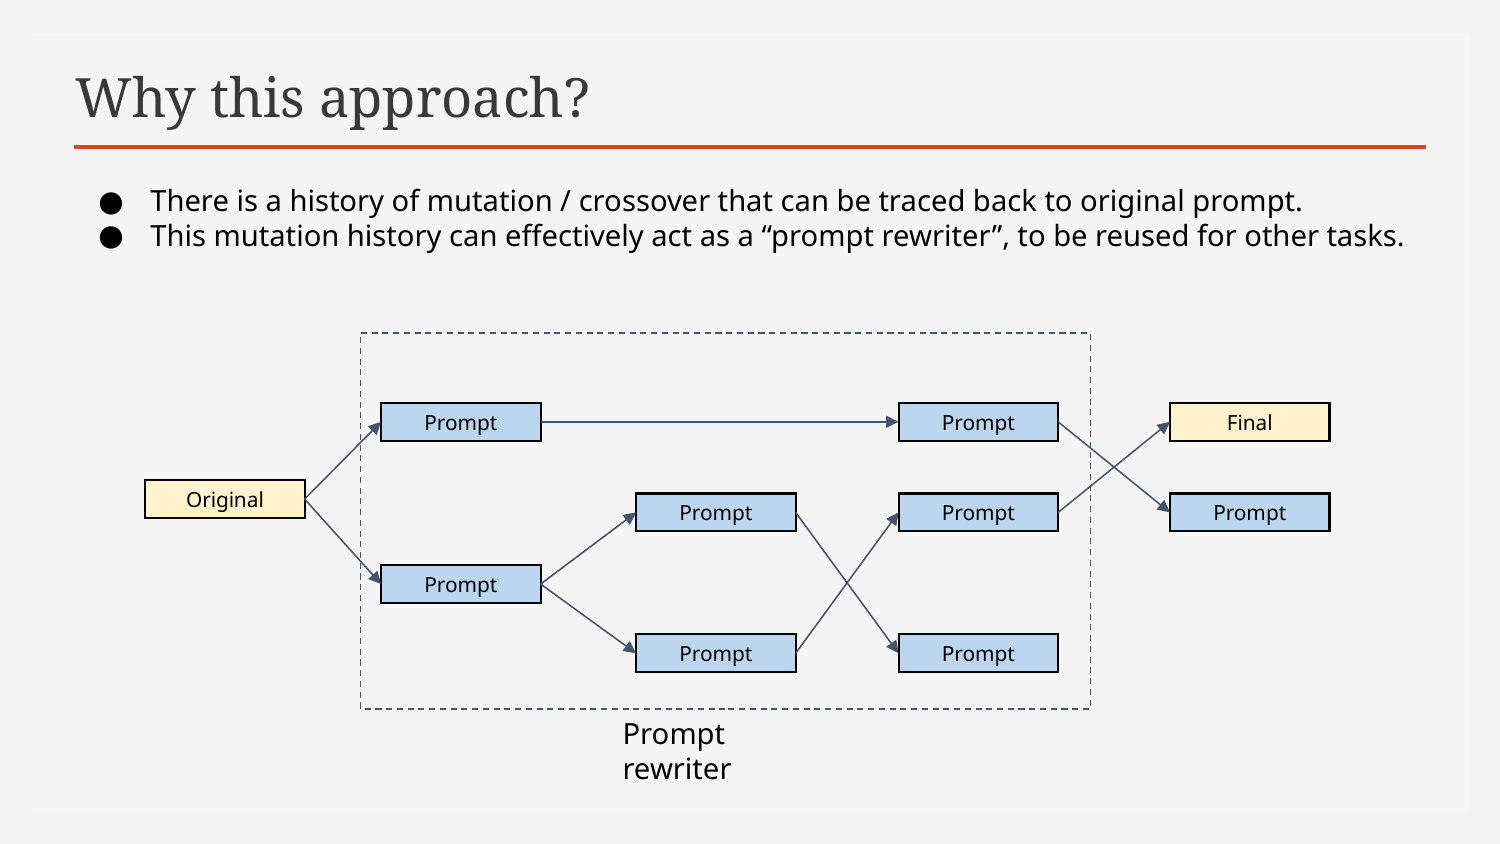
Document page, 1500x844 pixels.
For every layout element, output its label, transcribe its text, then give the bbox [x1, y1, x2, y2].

text_box There is a history of mutation / crossover that can be traced back to original prompt. This mutation history can effectively act as a “prompt rewriter”, to be reused for other tasks. [64, 176, 1458, 258]
text_box Prompt [1169, 493, 1330, 532]
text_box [1057, 421, 1171, 513]
text_box [360, 332, 1091, 709]
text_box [304, 498, 382, 585]
text_box Original [145, 480, 299, 518]
title Why this approach? [64, 55, 911, 134]
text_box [304, 421, 382, 498]
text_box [795, 512, 899, 654]
text_box Final [1169, 402, 1330, 441]
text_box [540, 591, 637, 654]
text_box Prompt rewriter [611, 709, 840, 791]
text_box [540, 512, 637, 585]
